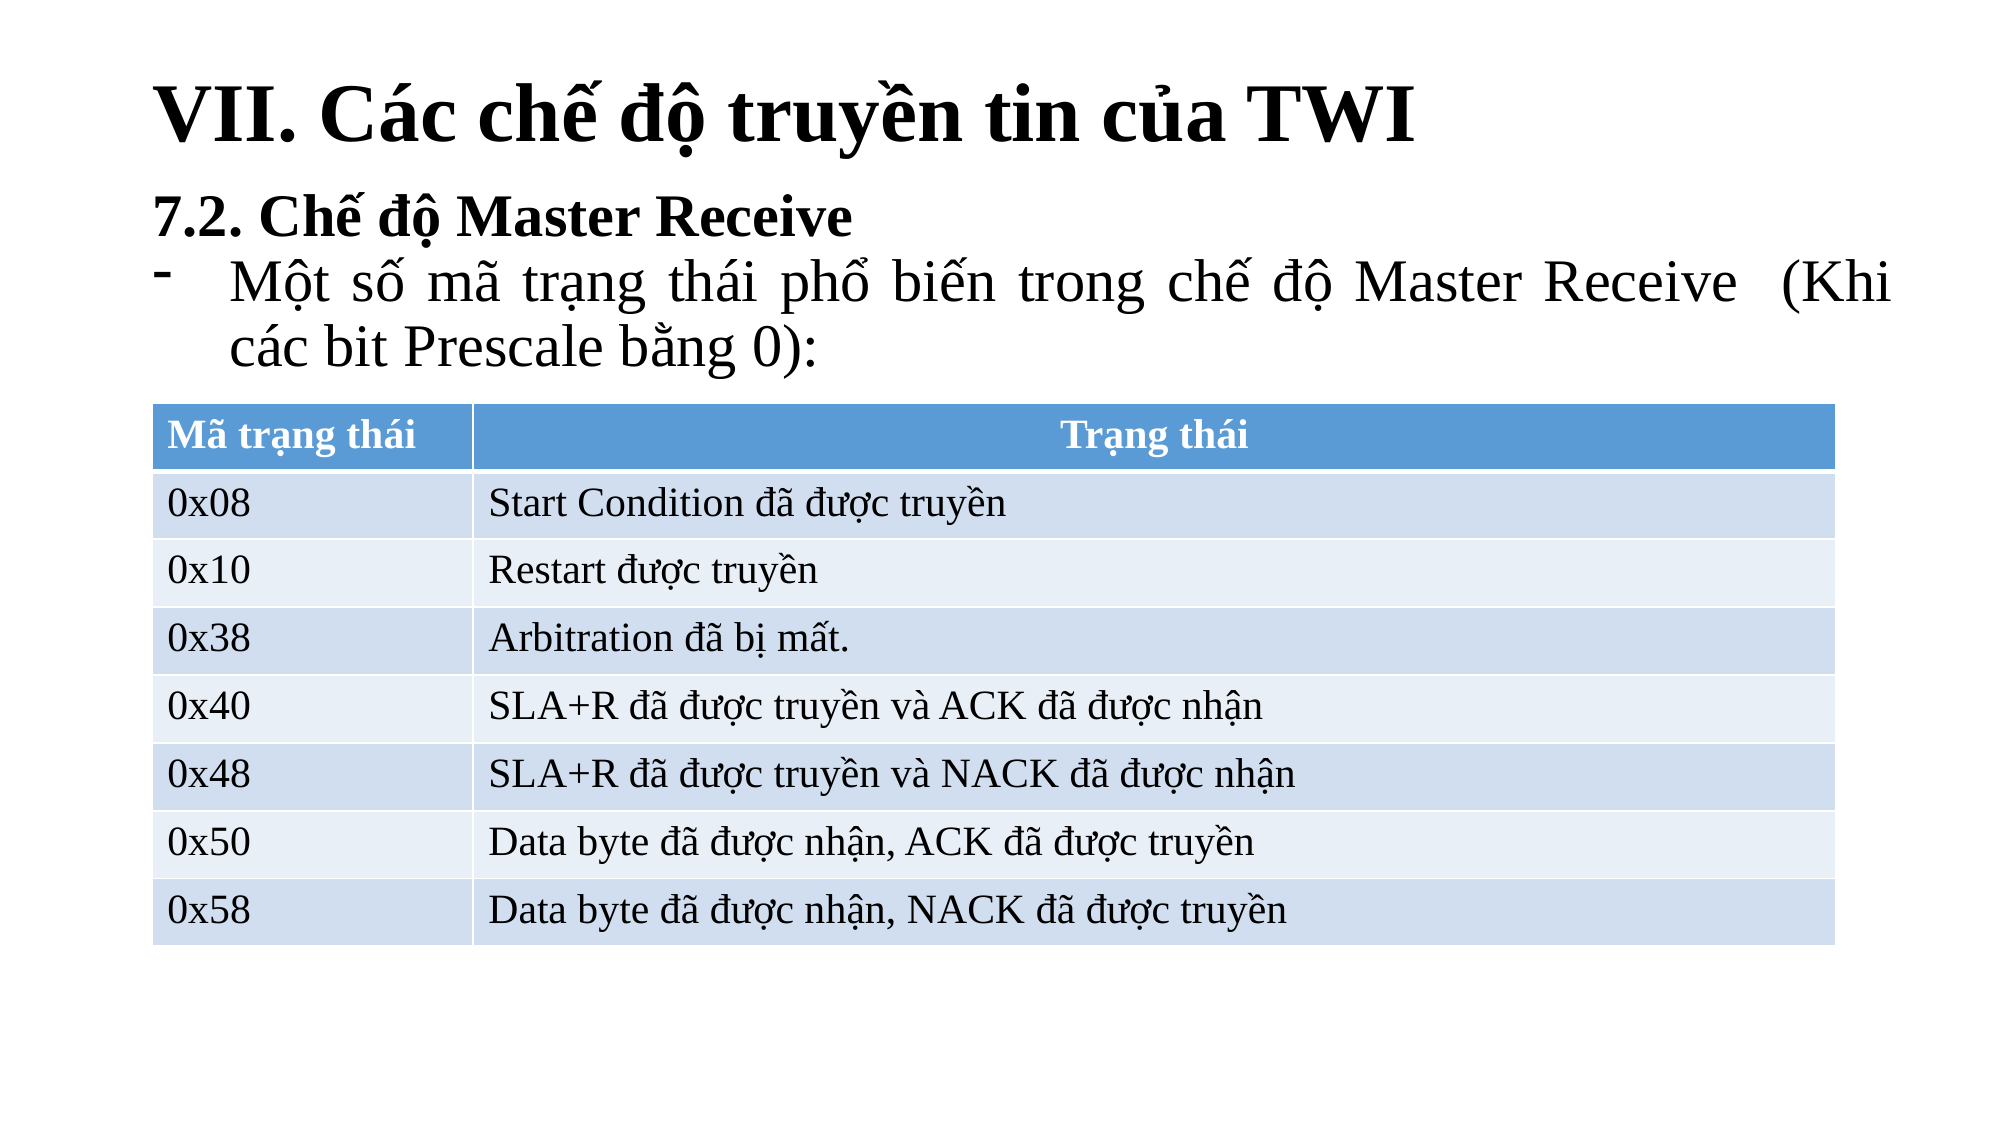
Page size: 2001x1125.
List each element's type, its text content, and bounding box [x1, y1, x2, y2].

table_cell Data byte đã được nhận, NACK đã được truyền [474, 879, 1835, 945]
table_cell 0x10 [153, 540, 472, 606]
table_cell 0x58 [153, 879, 472, 945]
table_cell Data byte đã được nhận, ACK đã được truyền [474, 812, 1835, 878]
table_cell Restart được truyền [474, 540, 1835, 606]
title VII. Các chế độ truyền tin của TWI [137, 59, 1910, 170]
table_cell SLA+R đã được truyền và NACK đã được nhận [474, 744, 1835, 810]
table_cell Arbitration đã bị mất. [474, 608, 1835, 674]
table_header Trạng thái [474, 404, 1835, 469]
table_cell 0x48 [153, 744, 472, 810]
table_cell Start Condition đã được truyền [474, 474, 1835, 538]
text_box 7.2. Chế độ Master Receive Một số mã trạng thái phổ biến trong chế độ Master Receive (Khi các bit Prescale bằng 0): [137, 176, 1910, 404]
table_cell 0x50 [153, 812, 472, 878]
table_cell SLA+R đã được truyền và ACK đã được nhận [474, 676, 1835, 742]
table_cell 0x08 [153, 474, 472, 538]
table_cell 0x40 [153, 676, 472, 742]
table_cell 0x38 [153, 608, 472, 674]
table_header Mã trạng thái [153, 404, 472, 469]
